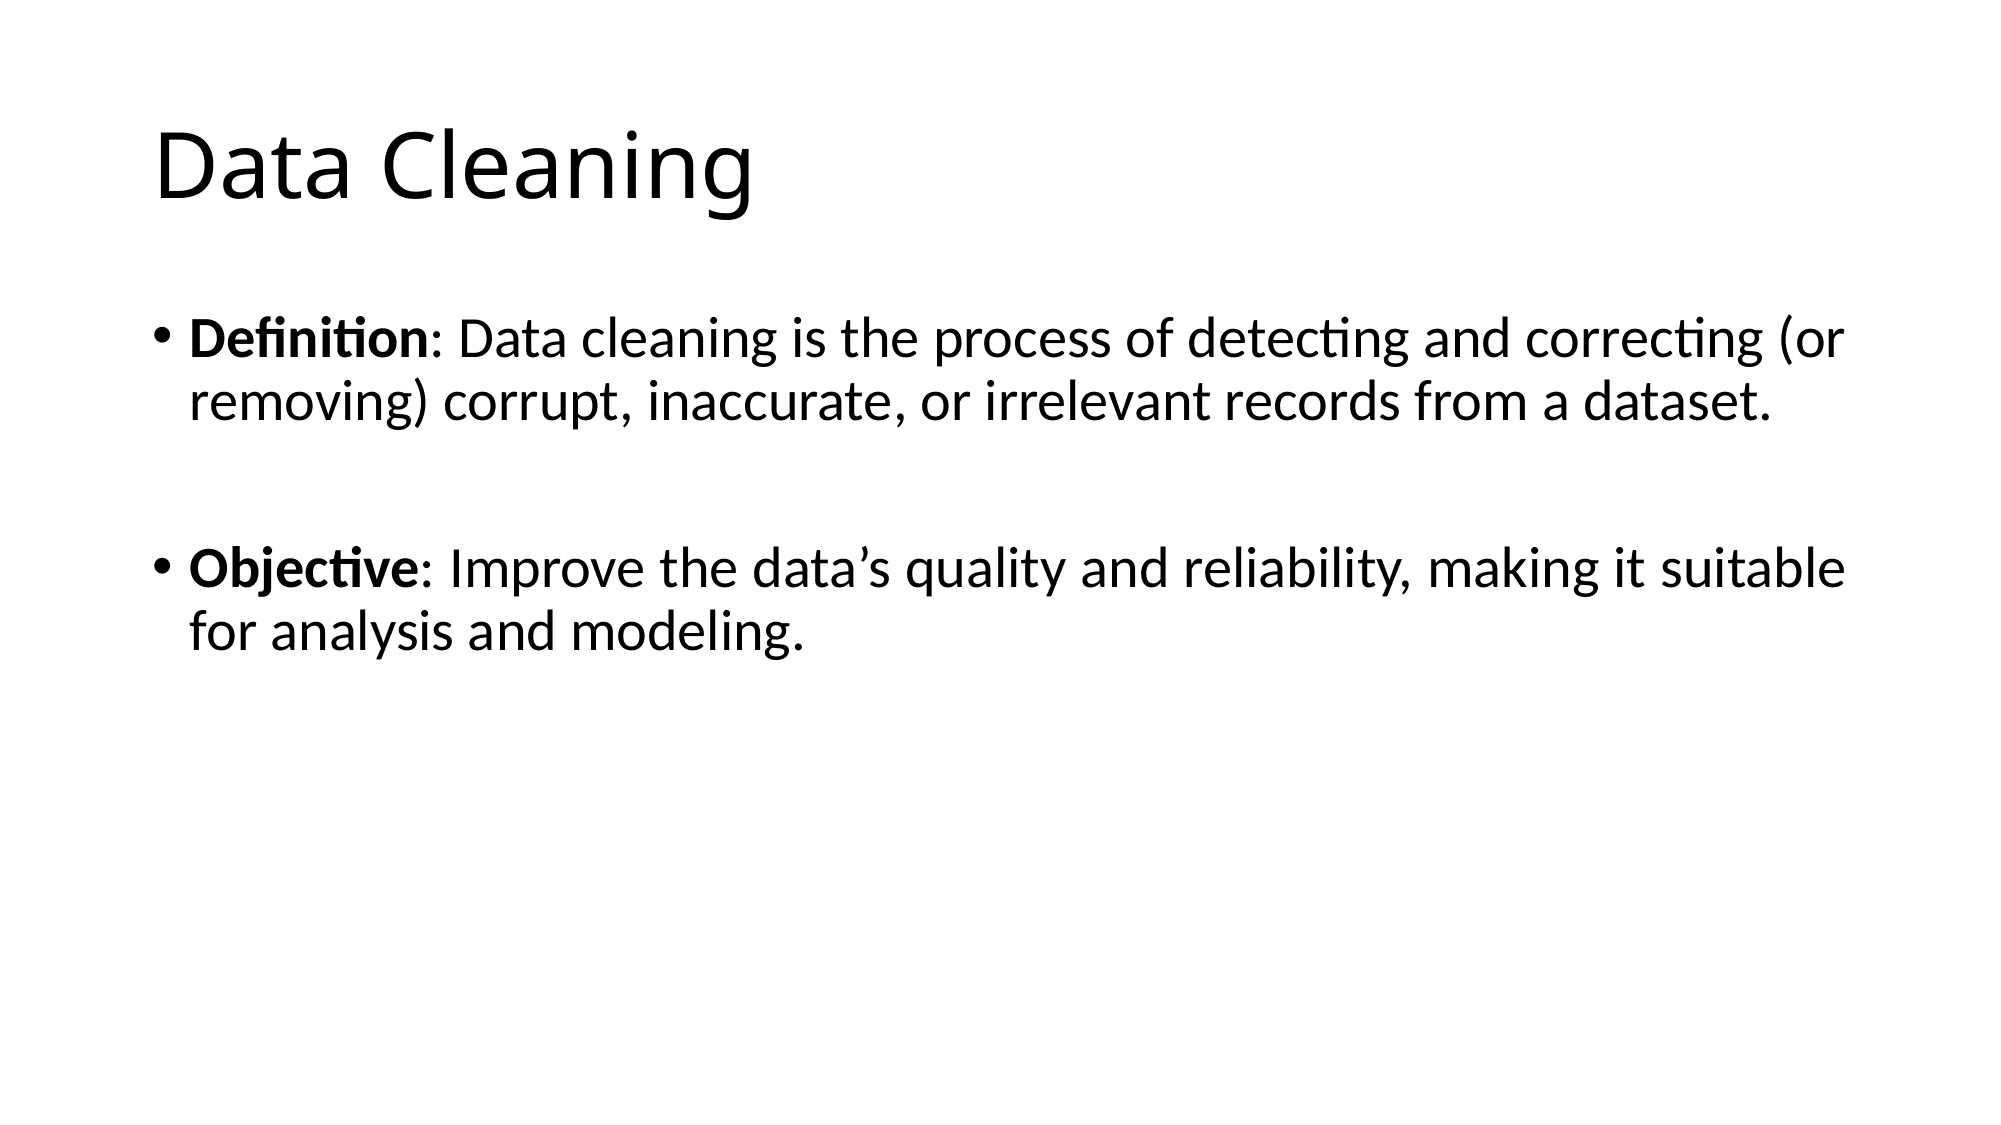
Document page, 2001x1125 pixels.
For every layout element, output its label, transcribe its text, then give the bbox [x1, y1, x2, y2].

list Definition: Data cleaning is the process of detecting and correcting (or removing) corrupt, inaccurate, or irrelevant records from a dataset. Objective: Improve the data’s quality and reliability, making it suitable for analysis and modeling. [137, 299, 1863, 1014]
title Data Cleaning [137, 59, 1863, 278]
